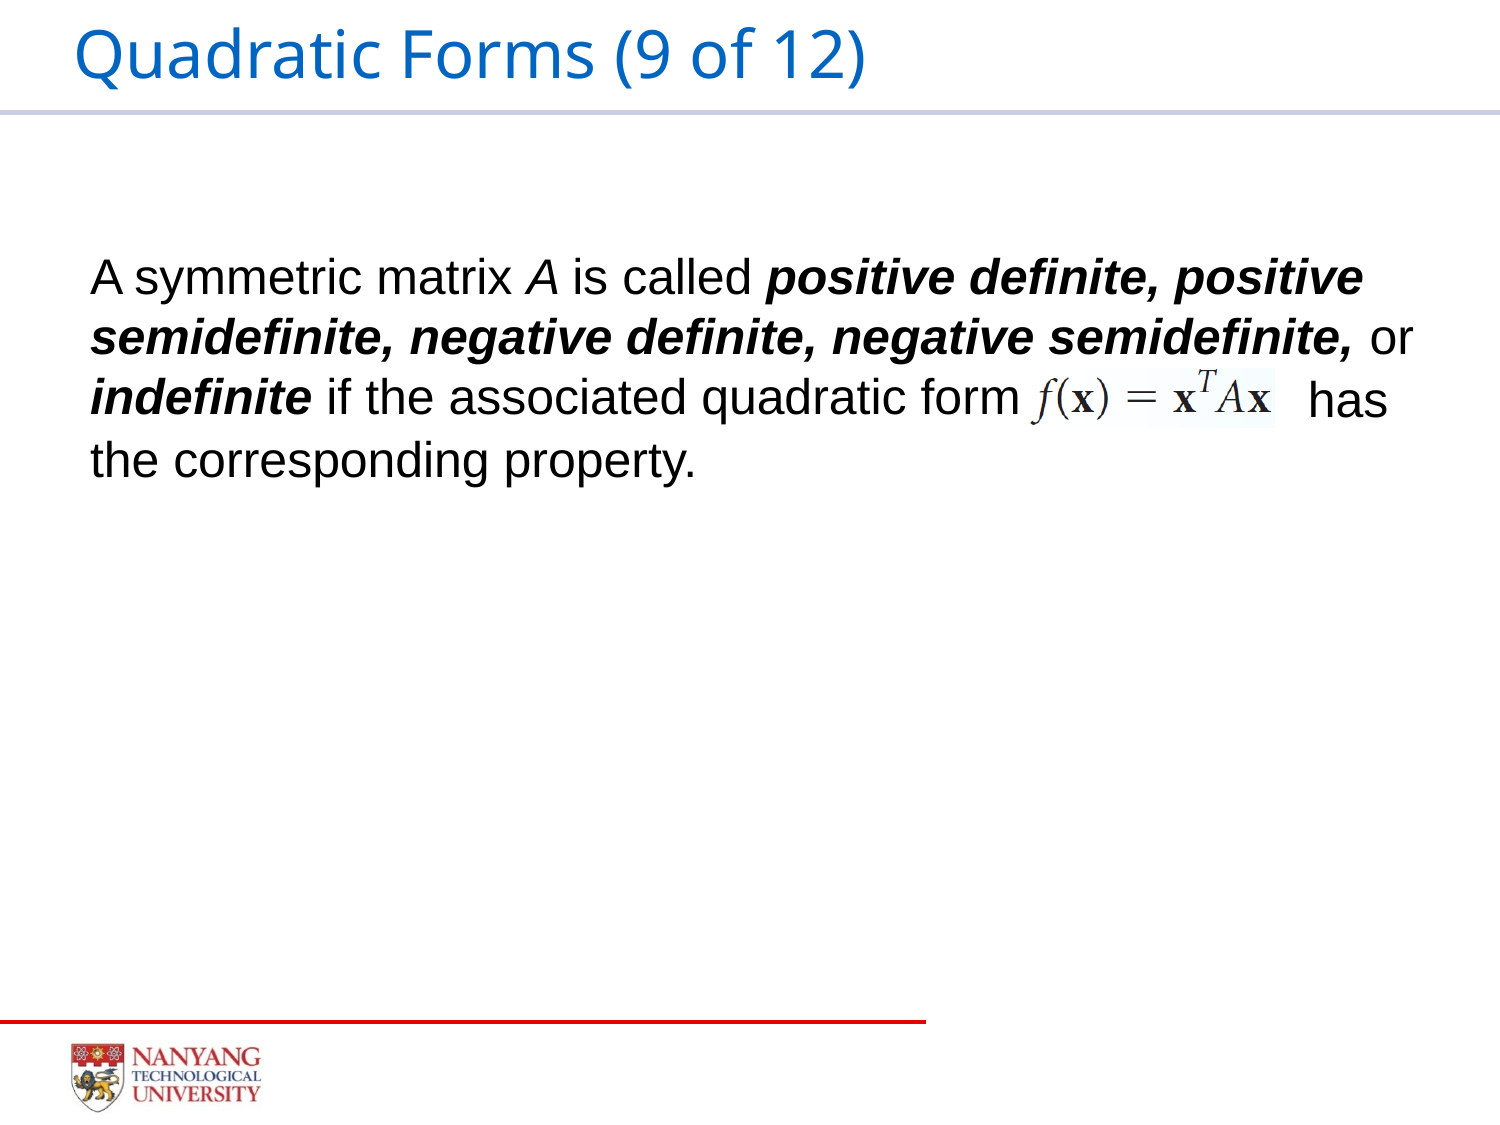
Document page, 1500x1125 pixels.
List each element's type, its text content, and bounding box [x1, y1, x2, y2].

picture [1025, 368, 1275, 428]
text_box A symmetric matrix A is called positive definite, positive semidefinite, negative definite, negative semidefinite, or indefinite if the associated quadratic form [75, 236, 1436, 359]
picture [67, 1040, 263, 1115]
text_box Quadratic Forms (9 of 12) [58, 0, 1467, 114]
text_box has the corresponding property. [75, 359, 1436, 483]
